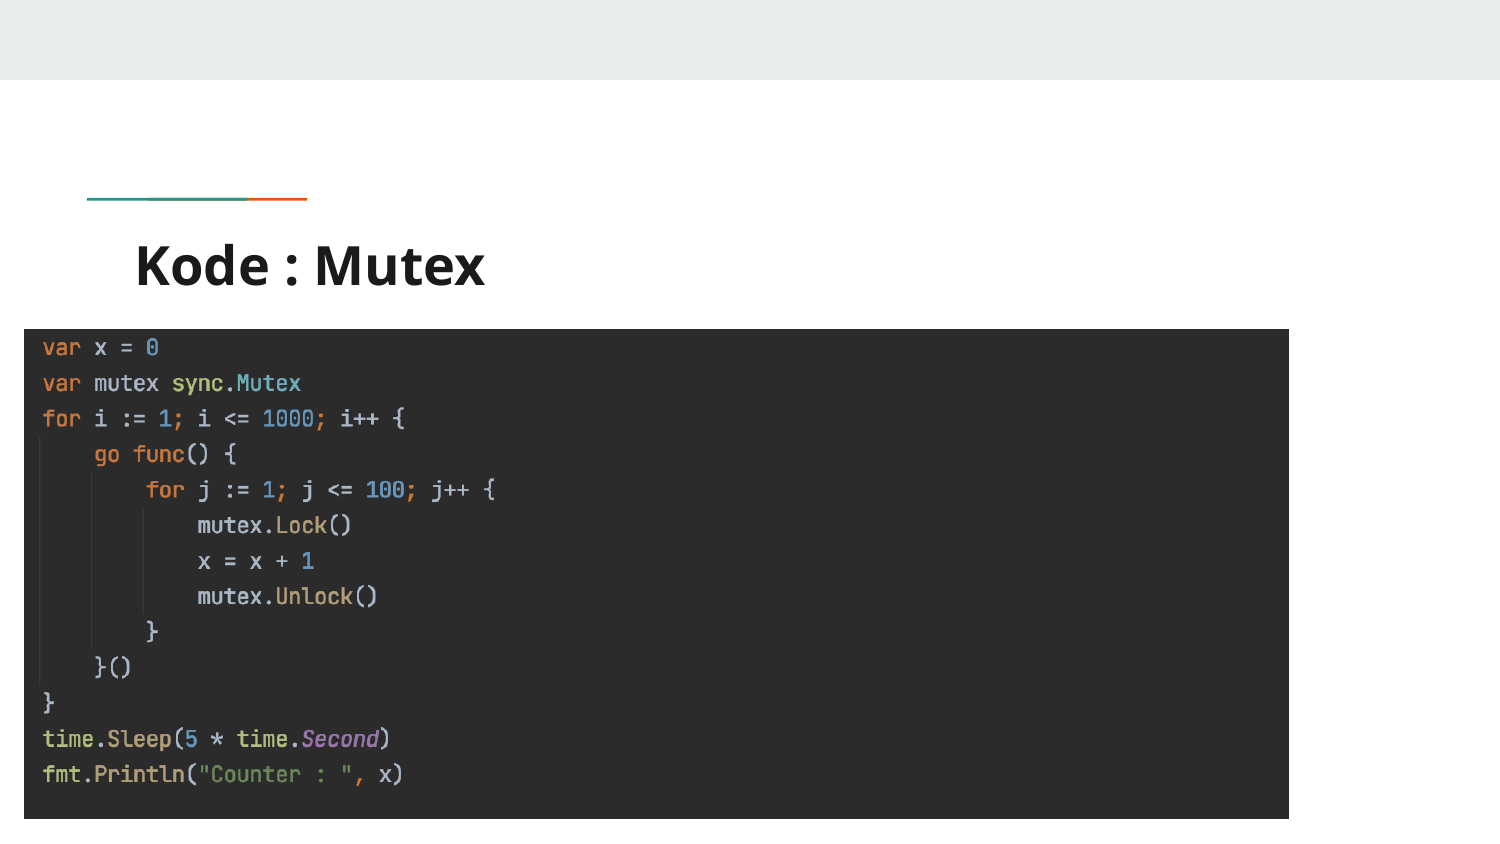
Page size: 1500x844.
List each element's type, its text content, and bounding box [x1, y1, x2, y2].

picture [24, 328, 1289, 819]
title Kode : Mutex [119, 216, 1381, 305]
